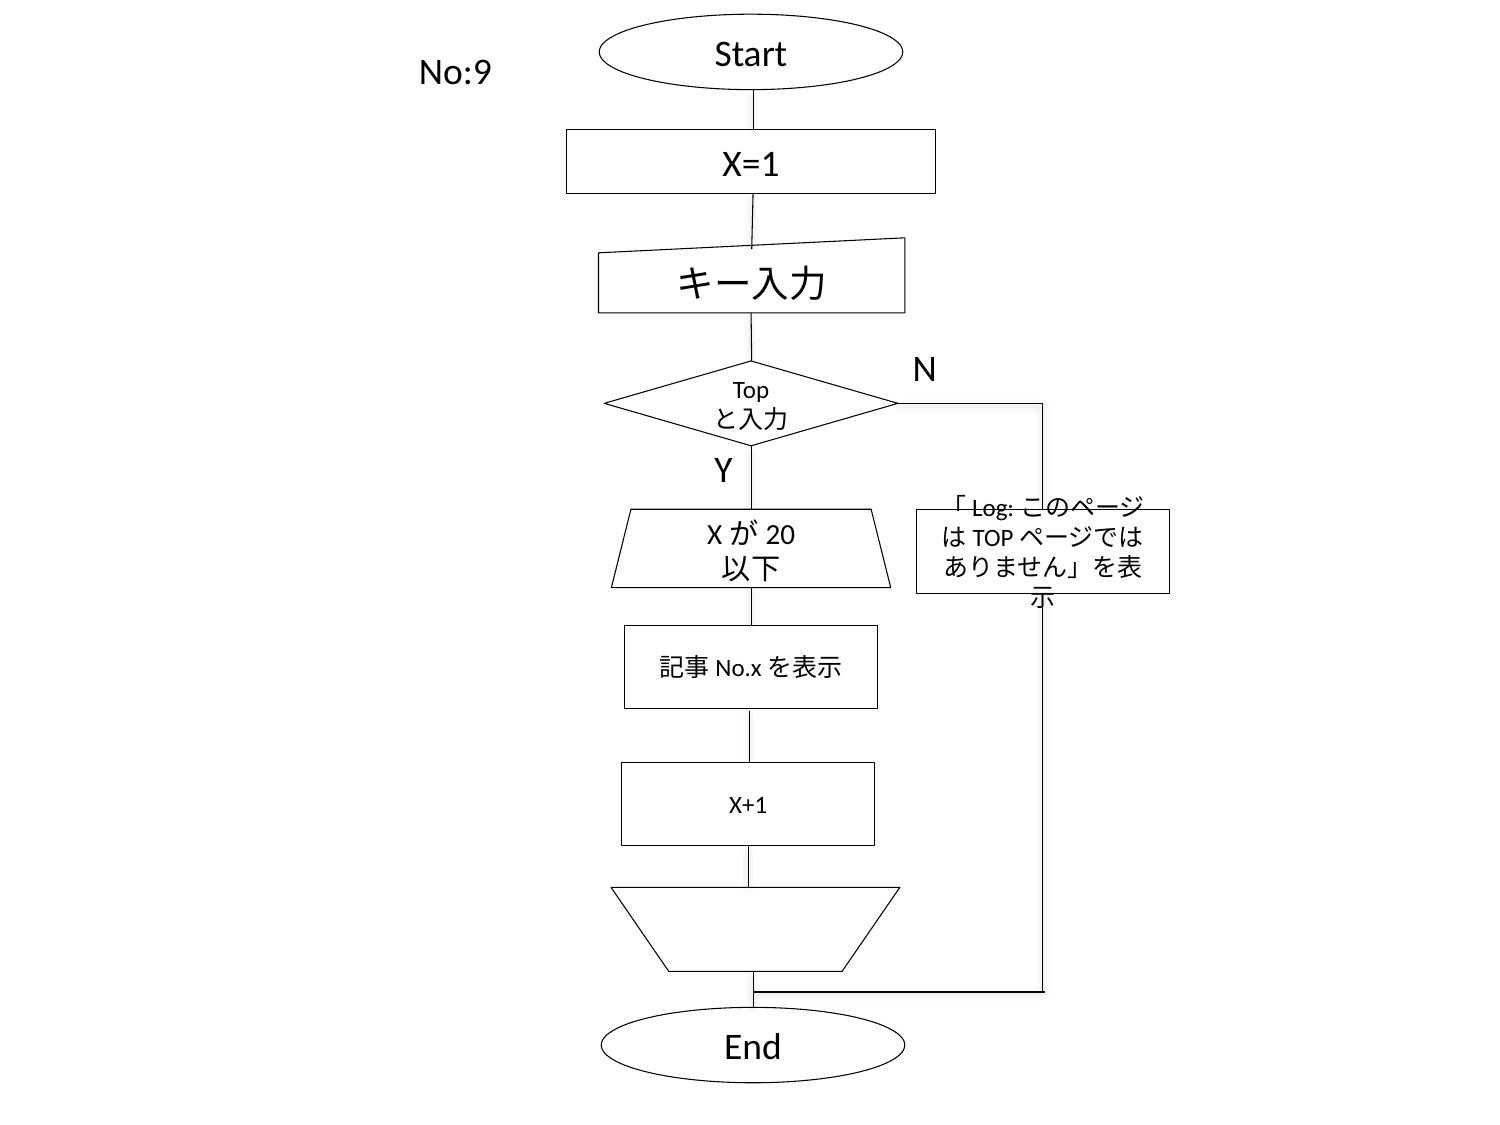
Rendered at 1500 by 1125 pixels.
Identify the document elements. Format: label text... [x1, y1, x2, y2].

text_box Top と入力 [602, 360, 898, 448]
text_box X=1 [564, 127, 938, 195]
text_box End [599, 1005, 907, 1085]
text_box N [897, 336, 946, 397]
text_box Xが20 以下 [609, 507, 893, 590]
text_box Y [699, 438, 748, 498]
text_box 「Log:このページはTOPページではありません」を表示 [914, 507, 1172, 595]
text_box キー入力 [596, 235, 907, 315]
text_box [609, 885, 902, 974]
text_box 記事No.xを表示 [622, 623, 880, 711]
text_box X+1 [620, 760, 877, 848]
text_box No:9 [404, 39, 512, 100]
text_box Start [597, 12, 905, 92]
